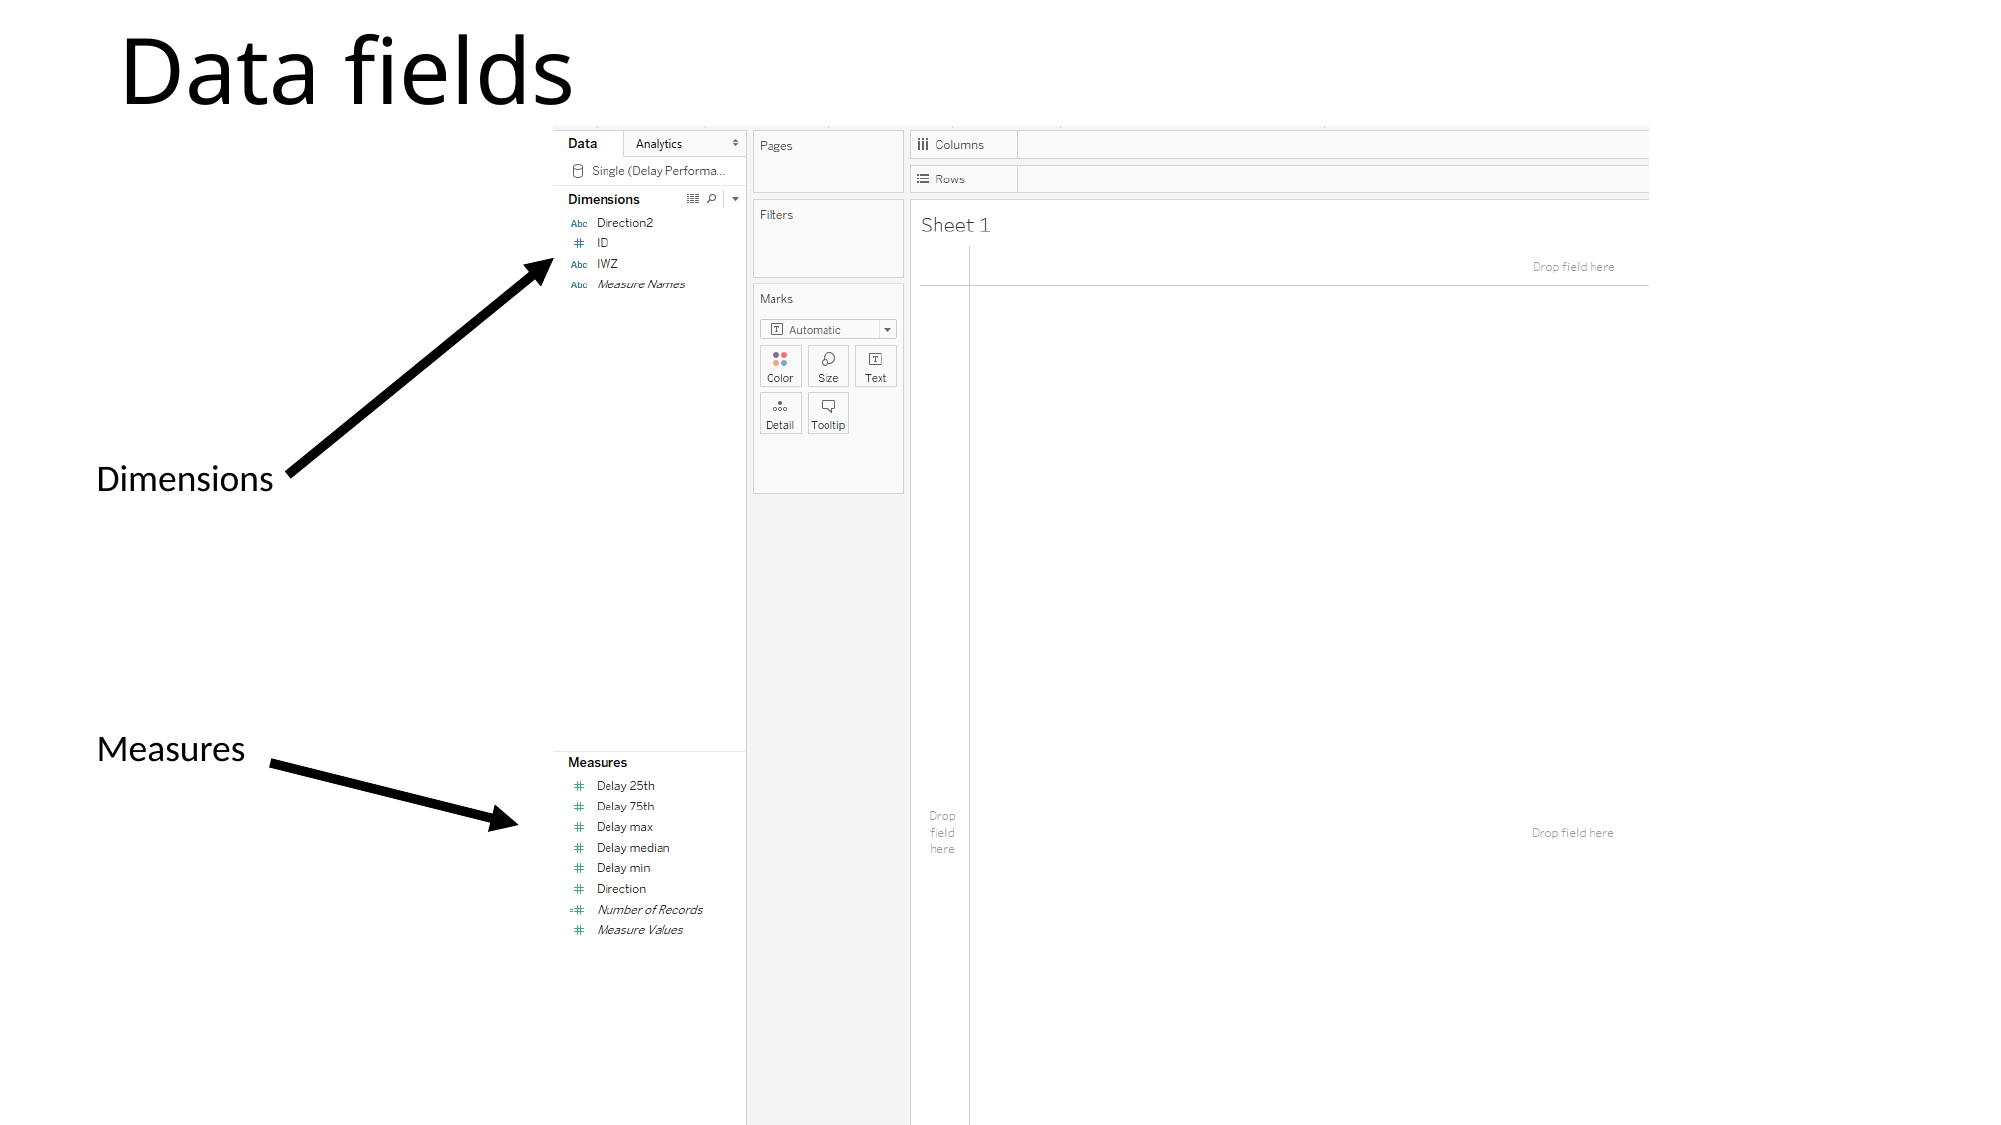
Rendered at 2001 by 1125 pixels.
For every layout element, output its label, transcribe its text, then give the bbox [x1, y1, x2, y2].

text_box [270, 762, 519, 825]
text_box Dimensions Measures [81, 446, 375, 777]
picture [553, 126, 1649, 1125]
title Data fields [103, 0, 1829, 184]
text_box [287, 257, 554, 475]
